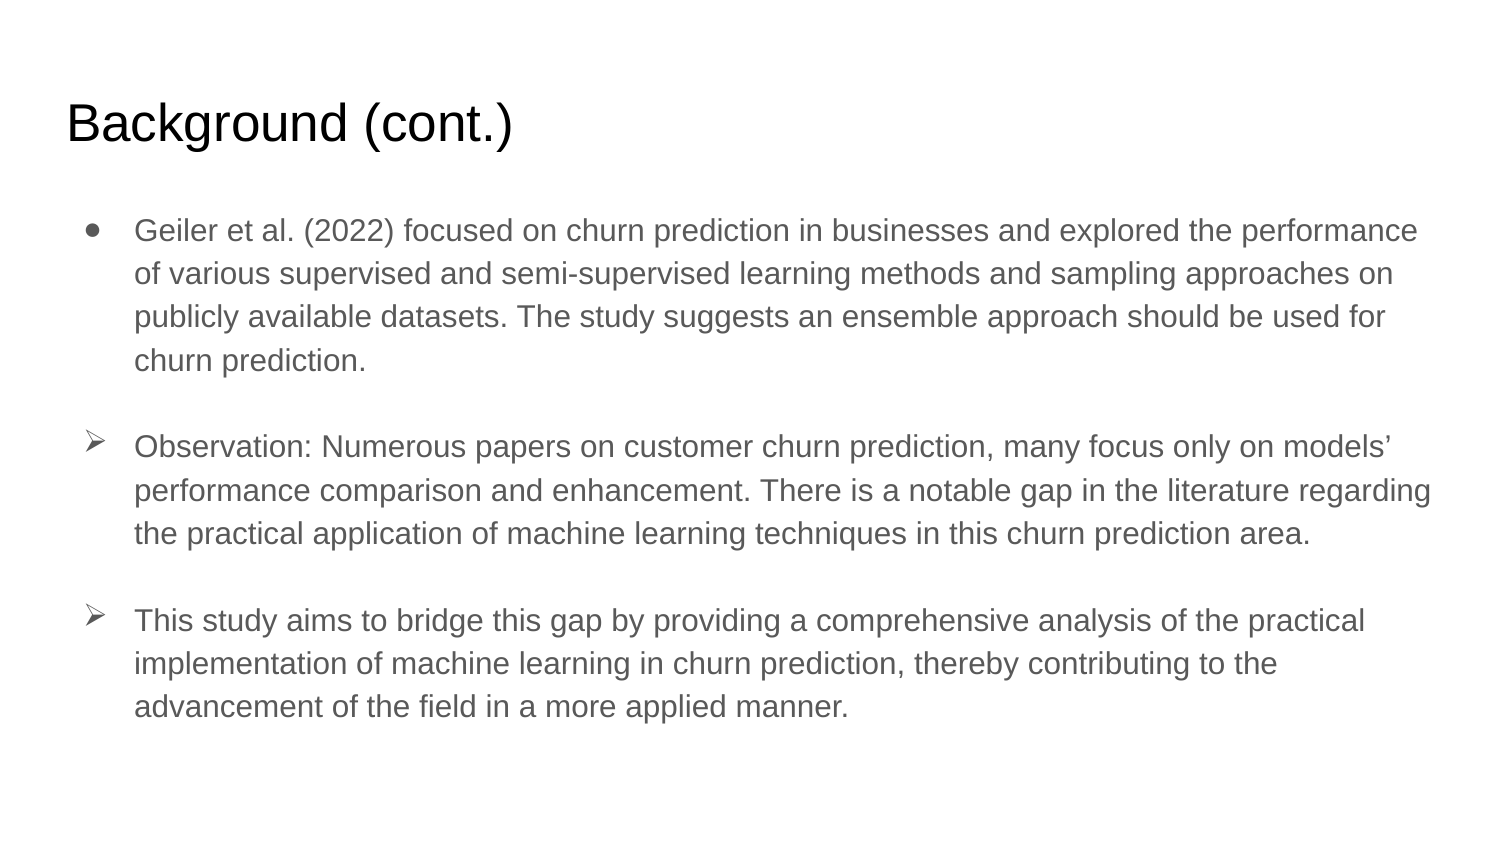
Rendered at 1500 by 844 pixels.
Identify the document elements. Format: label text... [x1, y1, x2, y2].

list Geiler et al. (2022) focused on churn prediction in businesses and explored the performance of various supervised and semi-supervised learning methods and sampling approaches on publicly available datasets. The study suggests an ensemble approach should be used for churn prediction. Observation: Numerous papers on customer churn prediction, many focus only on models’ performance comparison and enhancement. There is a notable gap in the literature regarding the practical application of machine learning techniques in this churn prediction area. This study aims to bridge this gap by providing a comprehensive analysis of the practical implementation of machine learning in churn prediction, thereby contributing to the advancement of the field in a more applied manner. [51, 189, 1449, 750]
title Background (cont.) [51, 72, 1449, 167]
